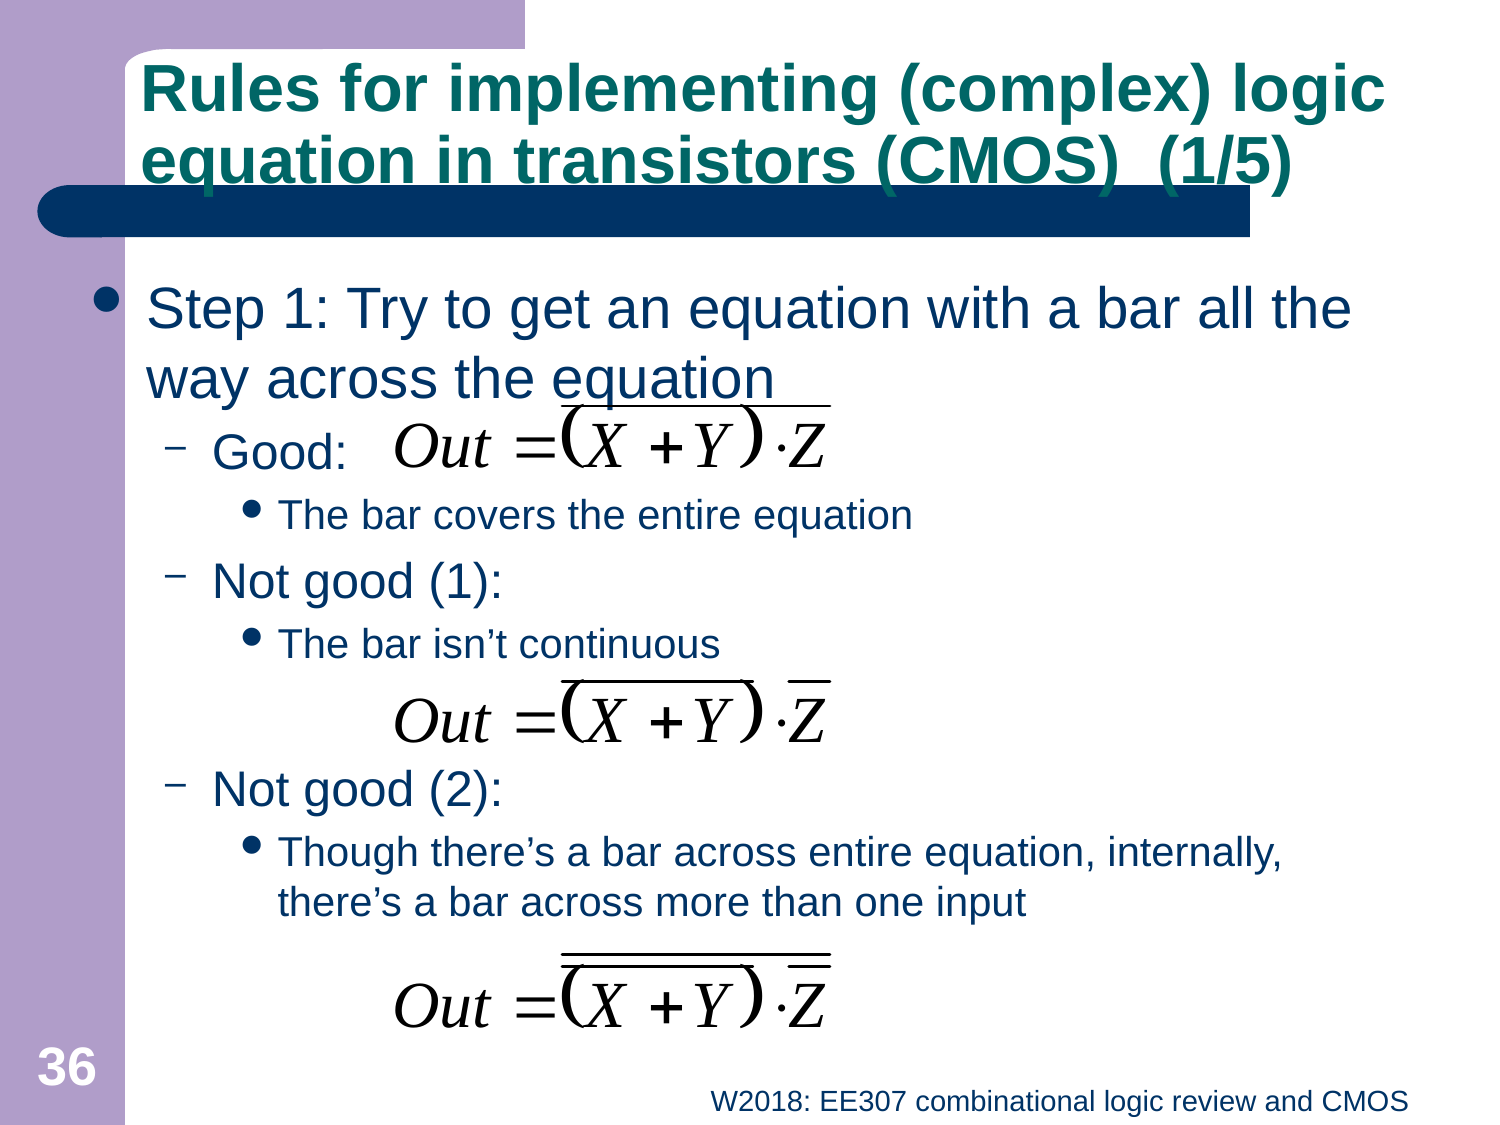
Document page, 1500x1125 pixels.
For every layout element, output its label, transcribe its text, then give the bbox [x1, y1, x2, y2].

slide_number 36 [0, 1023, 136, 1105]
list Step 1: Try to get an equation with a bar all the way across the equation Good: The bar covers the entire equation Not good (1): The bar isn’t continuous Not good (2): Though there’s a bar across entire equation, internally, there’s a bar across more than one input [74, 262, 1388, 1051]
title Rules for implementing (complex) logic equation in transistors (CMOS) (1/5) [124, 80, 1426, 206]
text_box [384, 939, 846, 1056]
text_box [384, 390, 846, 496]
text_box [384, 665, 846, 771]
footer W2018: EE307 combinational logic review and CMOS [512, 1074, 1426, 1125]
